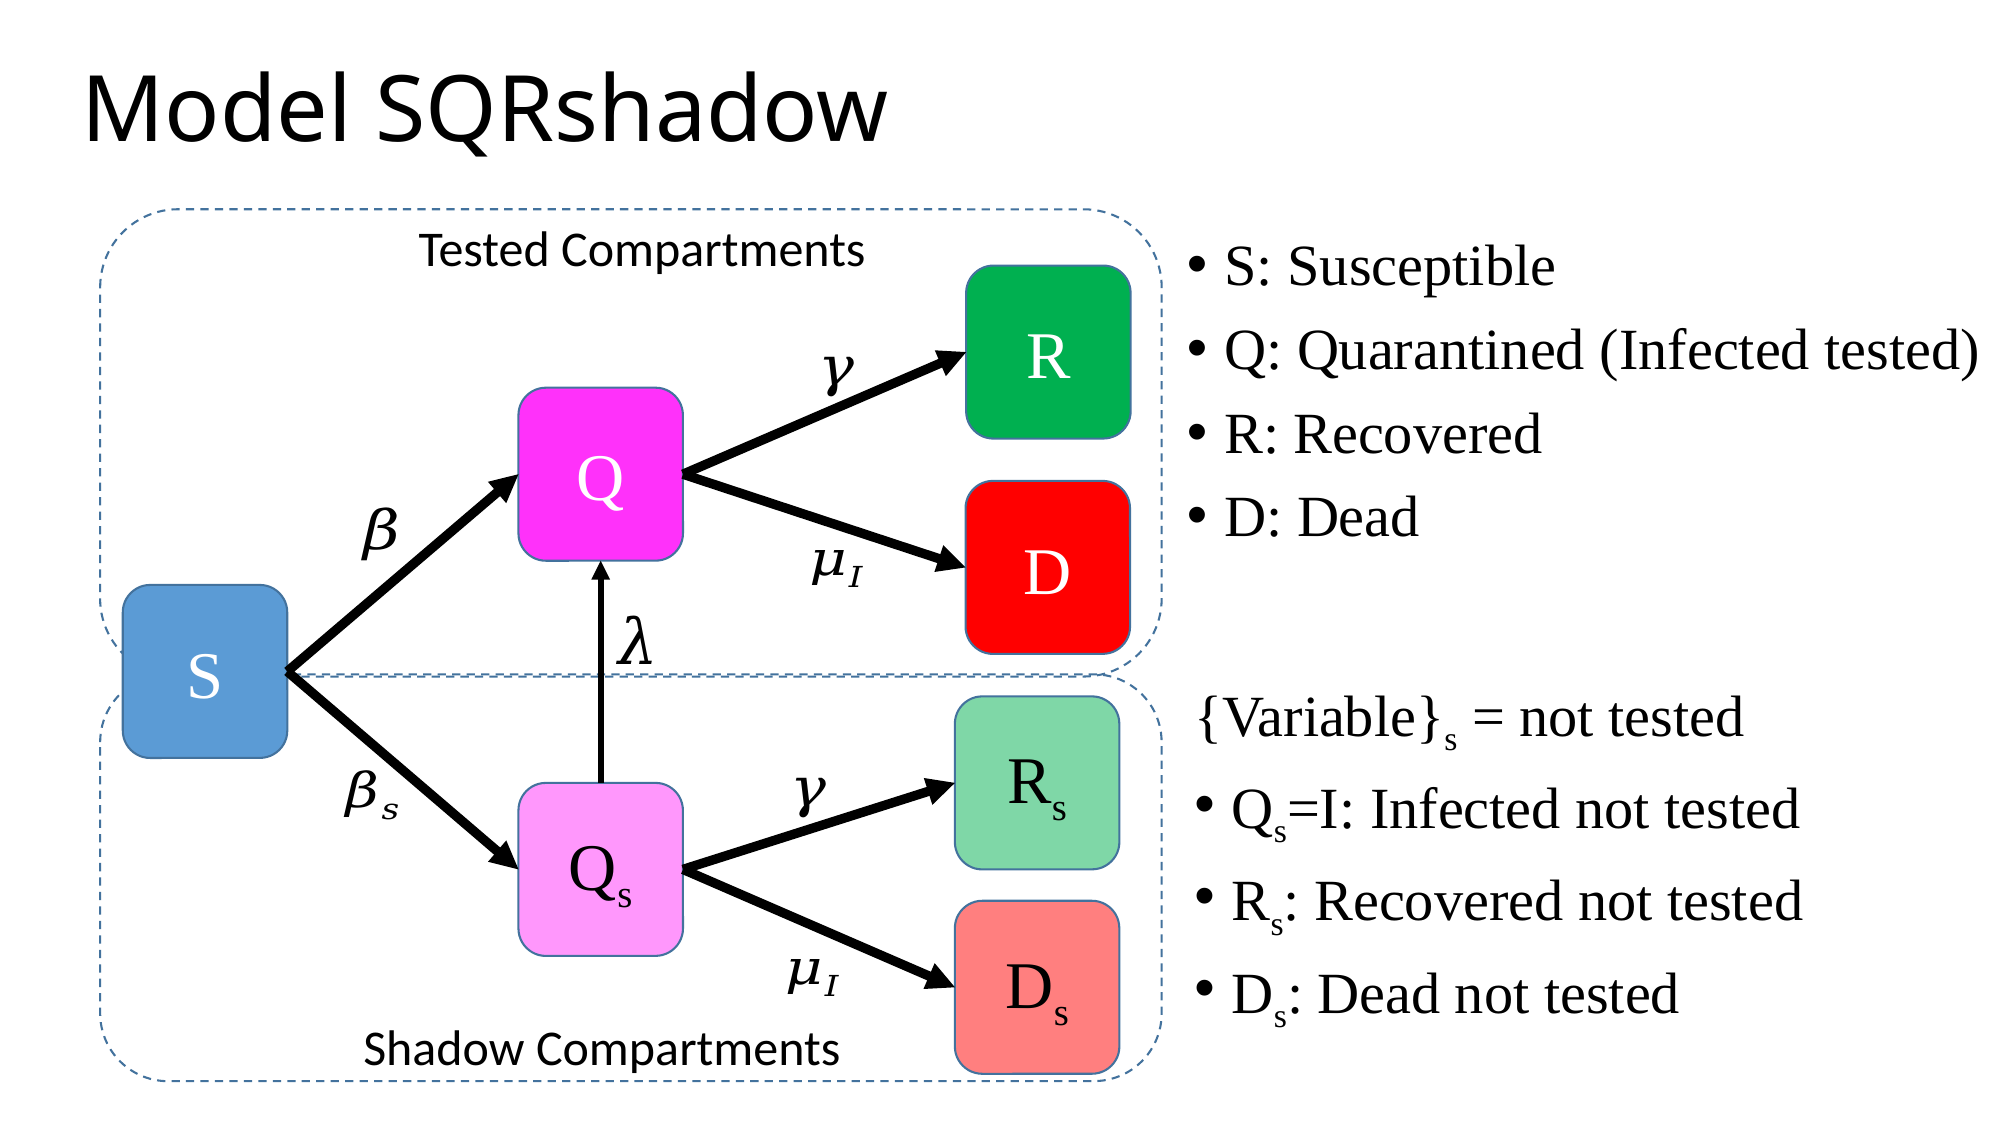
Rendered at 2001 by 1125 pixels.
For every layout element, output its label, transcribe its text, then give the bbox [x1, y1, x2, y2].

text_box S [121, 583, 287, 760]
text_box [287, 474, 519, 671]
text_box [99, 208, 1163, 674]
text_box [682, 869, 955, 988]
text_box {Variable}s = not tested Qs=I: Infected not tested Rs: Recovered not tested Ds: Dead not tested [1179, 671, 1981, 1064]
text_box Rs [953, 695, 1121, 871]
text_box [682, 474, 966, 568]
text_box R [965, 264, 1132, 440]
text_box Shadow Compartments [348, 1008, 856, 1084]
list S: Susceptible Q: Quarantined (Infected tested) R: Recovered D: Dead [1171, 228, 1997, 650]
title Model SQRshadow [66, 40, 1986, 184]
text_box Tested Compartments [403, 209, 881, 284]
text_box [682, 352, 967, 475]
text_box D [964, 479, 1132, 655]
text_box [682, 782, 955, 869]
text_box Ds [953, 899, 1121, 1075]
text_box Qs [517, 781, 682, 957]
text_box Q [517, 386, 682, 562]
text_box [287, 671, 519, 870]
text_box [99, 673, 1163, 1083]
